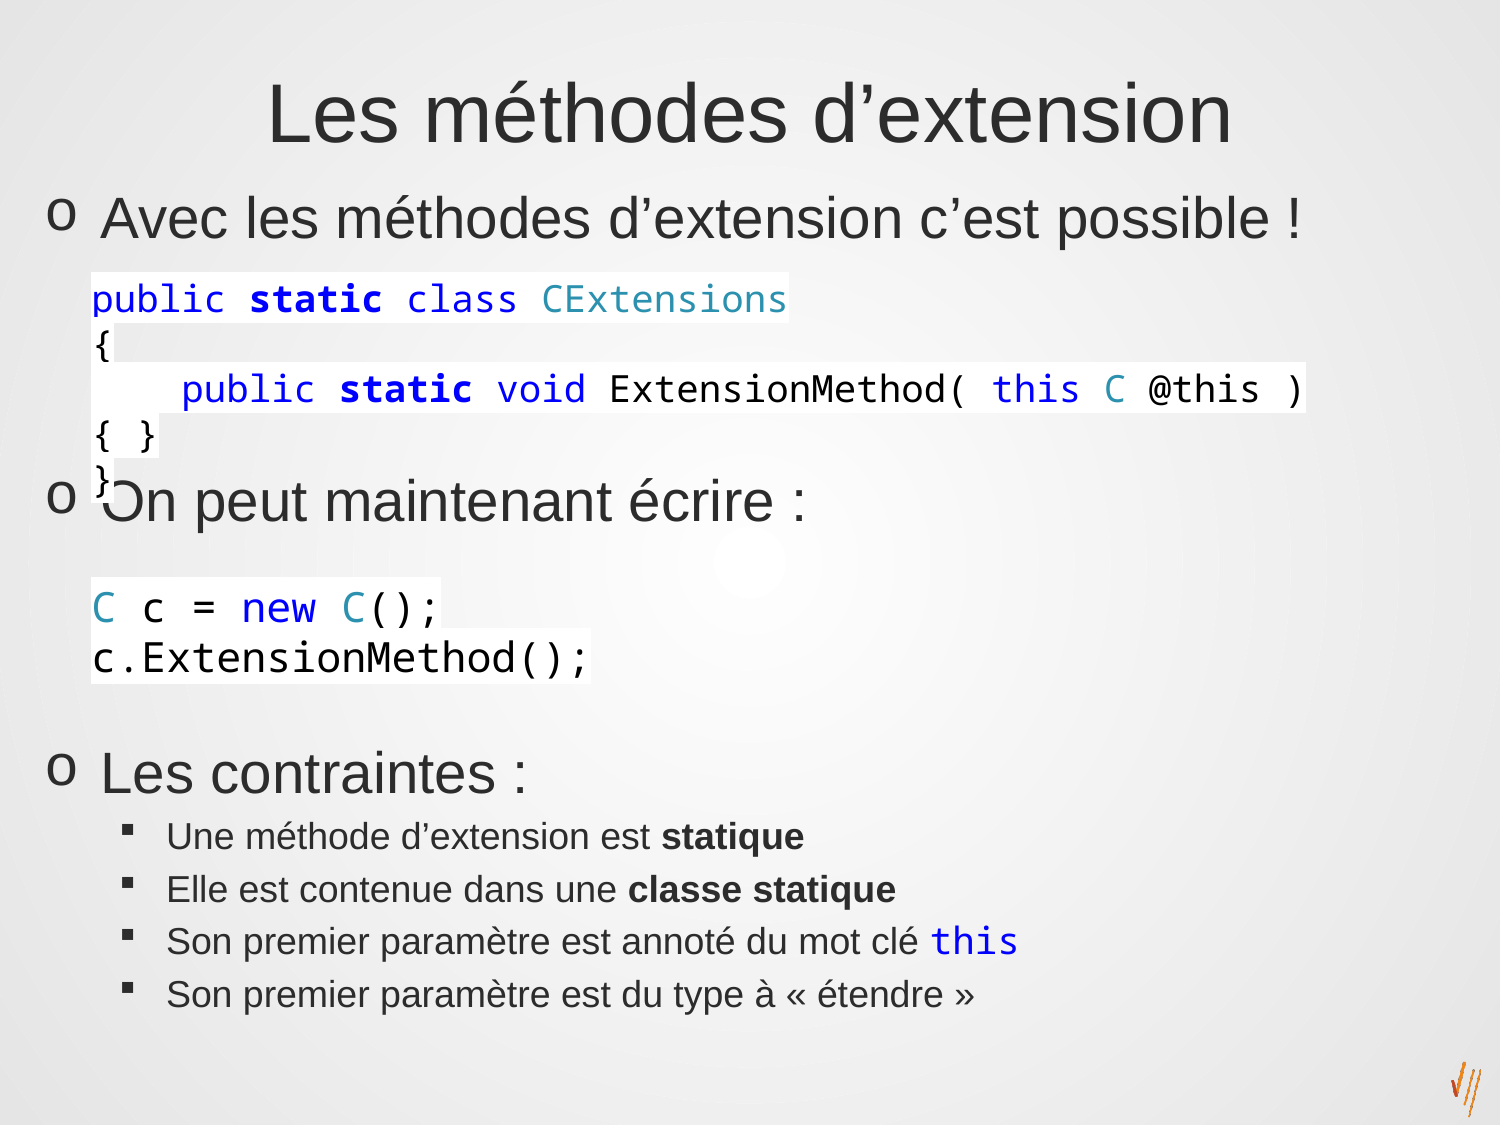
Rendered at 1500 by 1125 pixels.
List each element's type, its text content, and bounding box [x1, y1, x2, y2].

picture [1435, 1058, 1498, 1121]
text_box public static class CExtensions { public static void ExtensionMethod( this C @this ) { } } [76, 267, 1341, 507]
title Les méthodes d’extension [64, 30, 1436, 172]
text_box C c = new C(); c.ExtensionMethod(); [76, 573, 827, 688]
list Avec les méthodes d’extension c’est possible ! On peut maintenant écrire : Les contraintes : Une méthode d’extension est statique Elle est contenue dans une classe statique Son premier paramètre est annoté du mot clé this Son premier paramètre est du type à « étendre » [29, 172, 1471, 1090]
